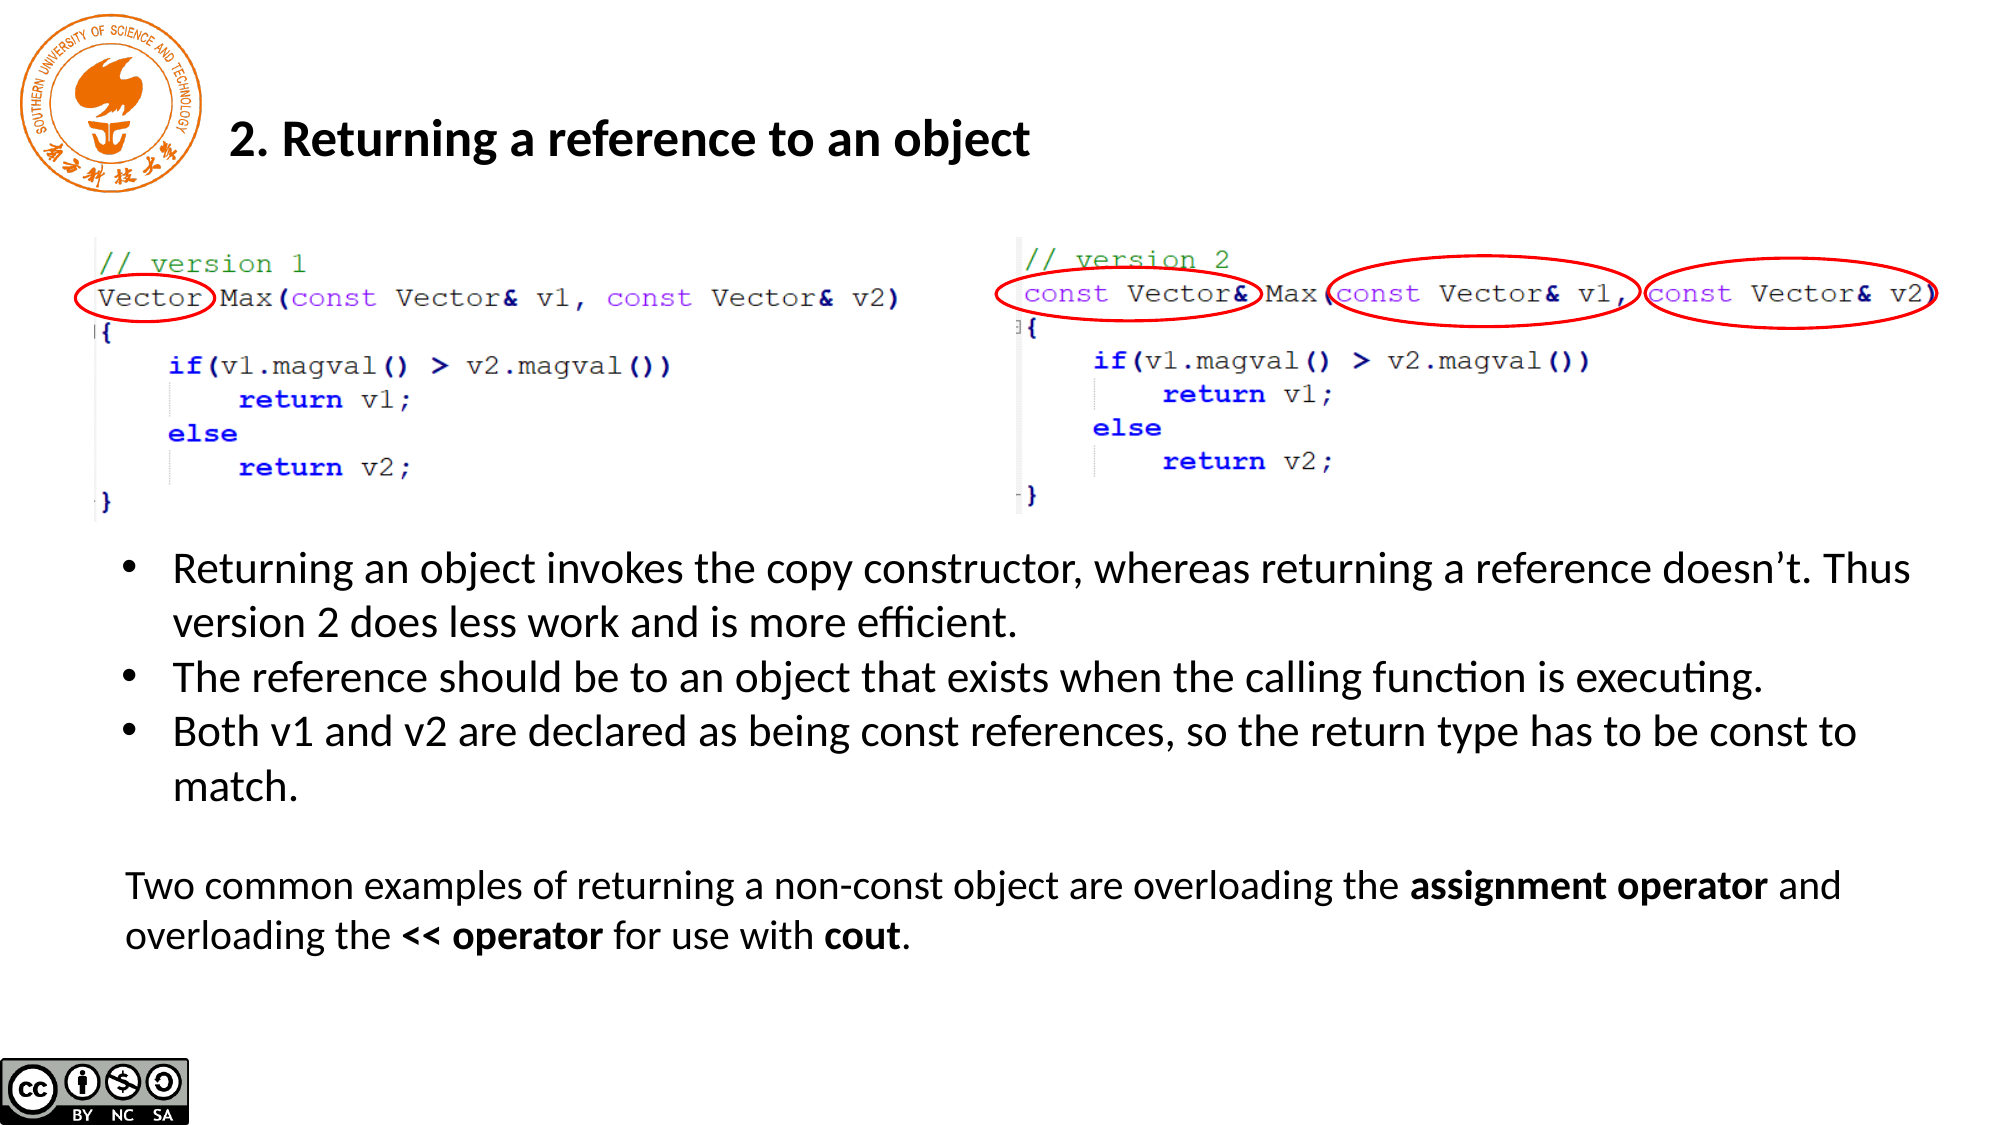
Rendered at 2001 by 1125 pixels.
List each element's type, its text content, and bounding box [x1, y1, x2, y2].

picture [94, 237, 913, 522]
text_box [994, 279, 1015, 309]
picture [1015, 237, 1944, 514]
text_box Two common examples of returning a non-const object are overloading the assignment operator and overloading the << operator for use with cout. [110, 850, 1990, 966]
picture [0, 1058, 189, 1125]
text_box 2. Returning a reference to an object [214, 96, 1048, 175]
text_box [74, 280, 94, 316]
picture [18, 11, 202, 194]
text_box Returning an object invokes the copy constructor, whereas returning a reference doesn’t. Thus version 2 does less work and is more efficient. The reference should be to an object that exists when the calling function is executing. Both v1 and v2 are declared as being const references, so the return type has to be const to match. [106, 530, 1994, 818]
